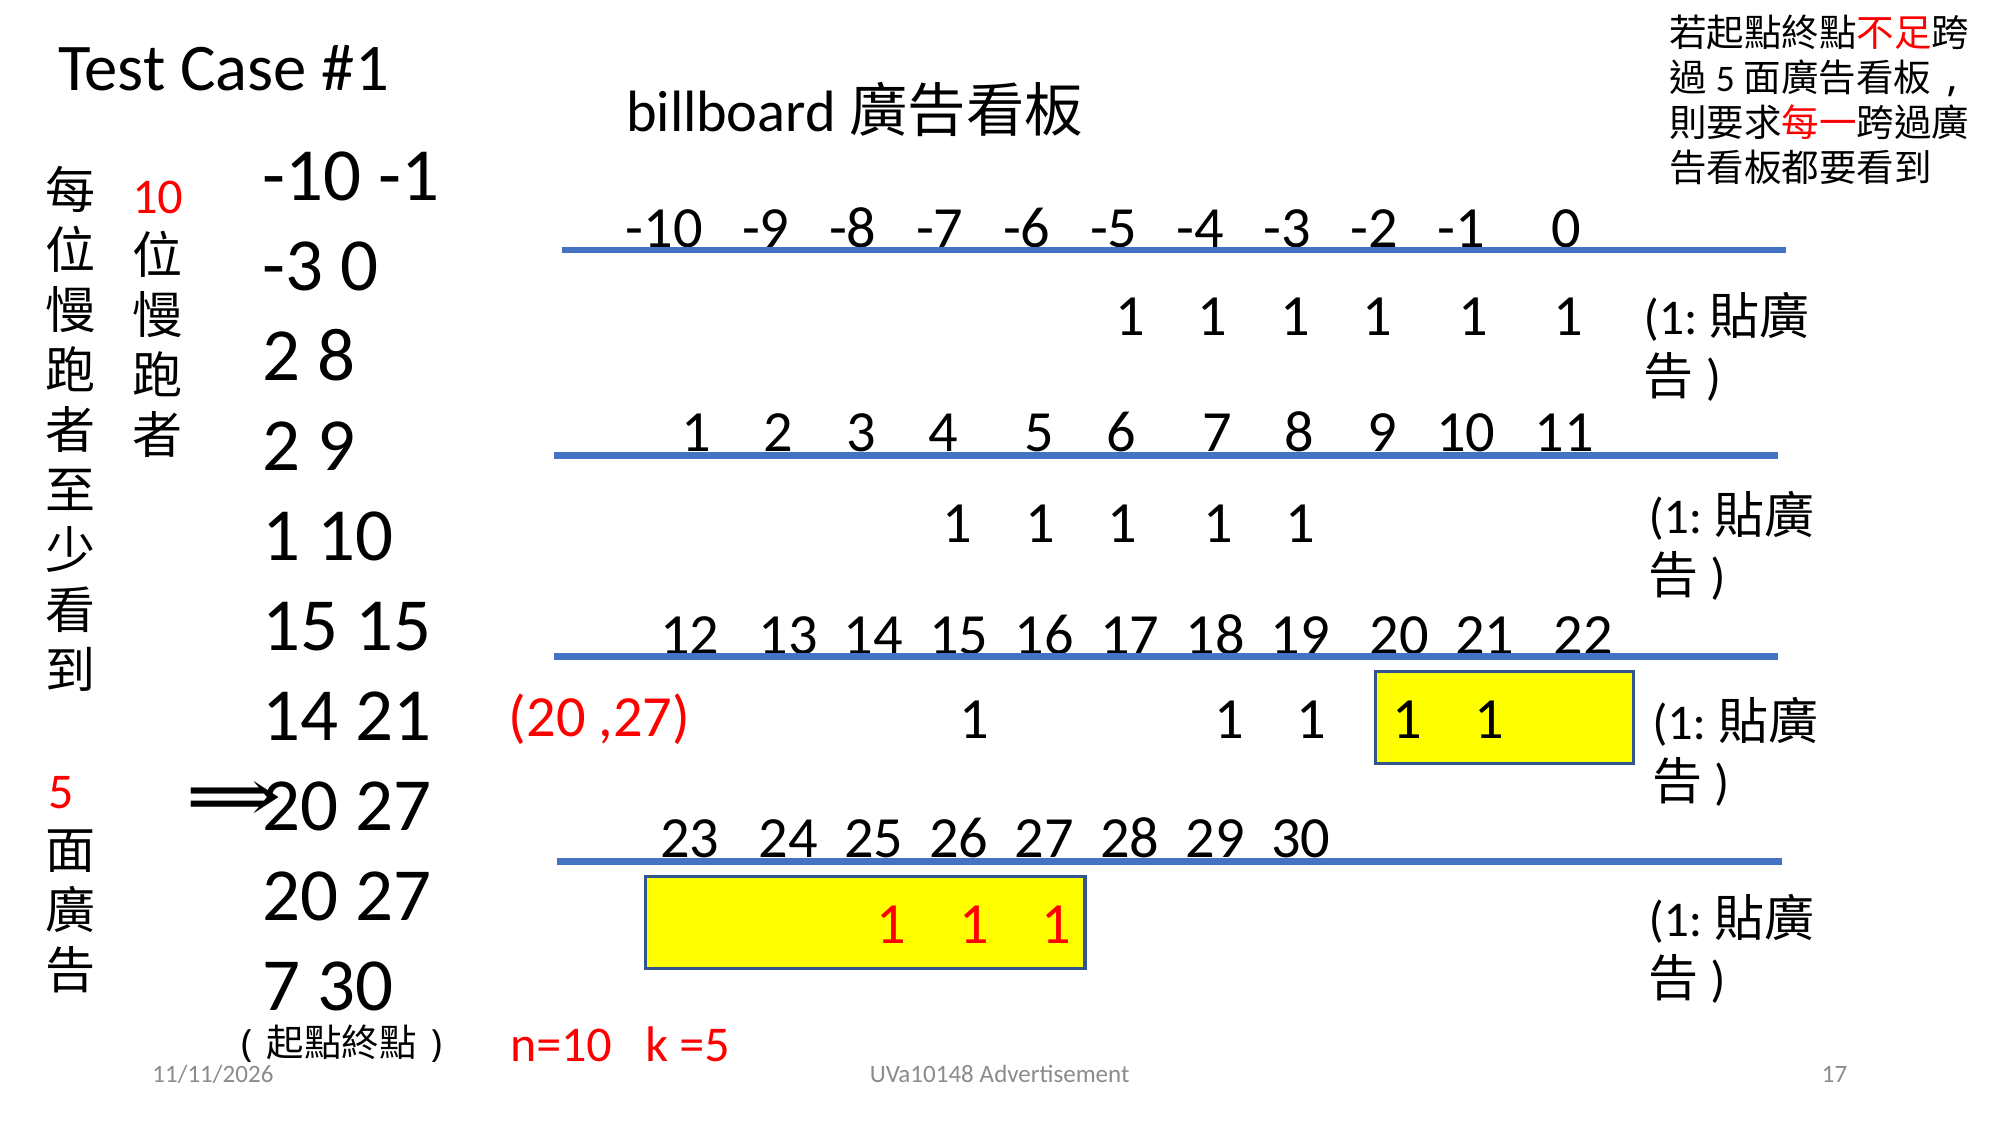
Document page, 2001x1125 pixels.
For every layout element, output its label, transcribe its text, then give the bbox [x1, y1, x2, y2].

text_box billboard廣告看板 [611, 65, 1109, 151]
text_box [611, 181, 1687, 250]
text_box (1:貼廣告) [1687, 476, 1870, 612]
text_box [611, 251, 1687, 455]
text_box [611, 862, 1687, 878]
text_box (1:貼廣告) [1633, 879, 1870, 1015]
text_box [611, 657, 1687, 861]
text_box n=10 k =5 [495, 1004, 796, 1080]
text_box (20 ,27) [494, 671, 611, 756]
text_box [644, 963, 1086, 970]
text_box 若起點終點不足跨過5面廣告看板,則要求每一跨過廣告看板都要看到 [1654, 2, 1988, 197]
text_box 每位慢跑者至少看到 5面廣告 [30, 151, 101, 1007]
text_box (1:貼廣告) [1687, 276, 1866, 412]
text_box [611, 456, 1687, 656]
text_box 10位慢跑者 [117, 155, 223, 471]
slide_number 17 [1412, 1042, 1863, 1103]
text_box Test Case #1 [43, 15, 448, 111]
text_box -10 -1 -3 0 2 8 2 9 1 10 15 15 14 21 20 27 20 27 7 30 [248, 117, 508, 1033]
text_box (1:貼廣告) [1687, 682, 1874, 817]
text_box 1 1 1 [610, 877, 1541, 963]
footer UVa10148 Advertisement [662, 1042, 1338, 1103]
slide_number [137, 1042, 588, 1103]
